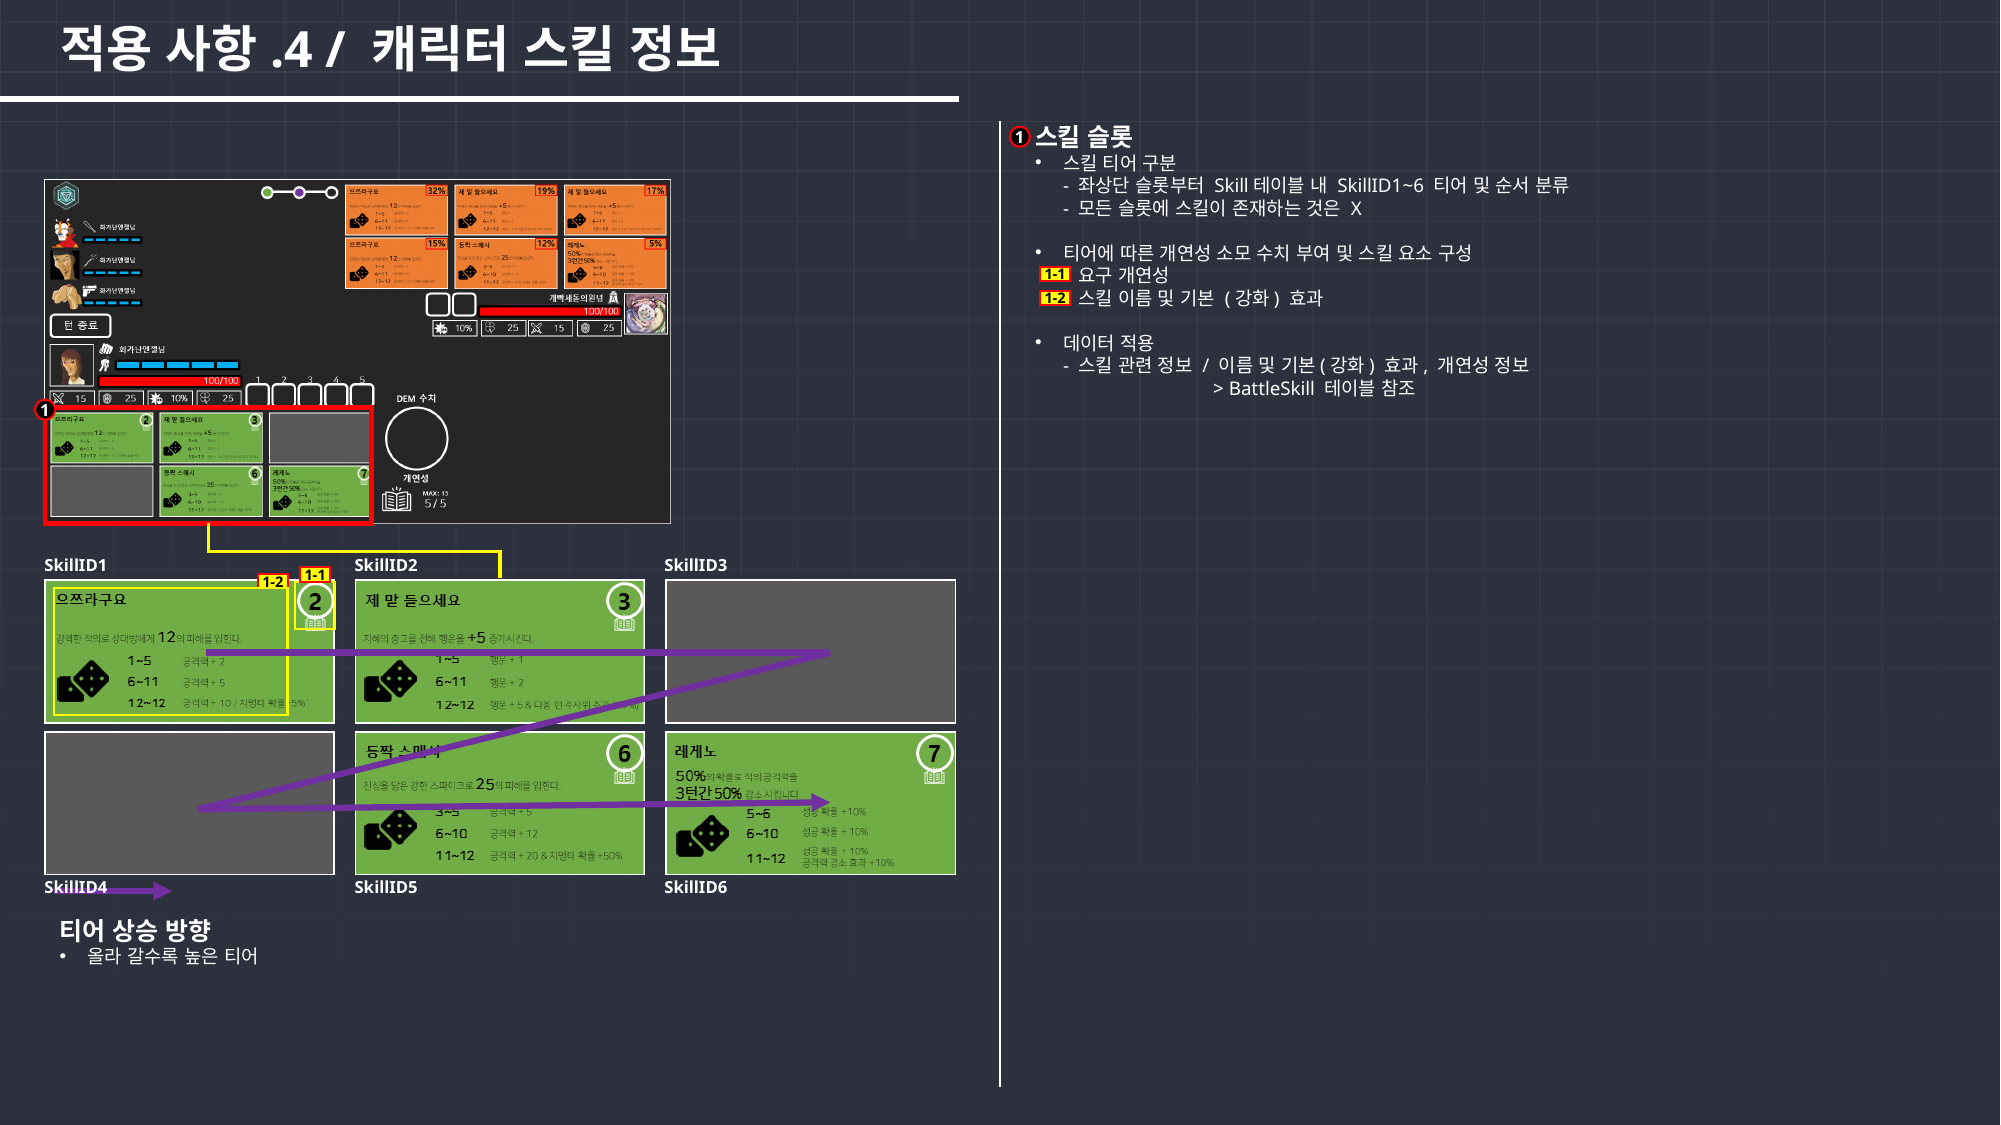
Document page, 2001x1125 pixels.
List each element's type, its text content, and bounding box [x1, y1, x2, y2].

text_box SkillID4 [44, 875, 185, 911]
text_box SkillID3 [664, 542, 805, 578]
text_box 1 [1008, 125, 1031, 148]
text_box SkillID5 [354, 875, 495, 911]
text_box 스킬 슬롯 스킬 티어 구분 - 좌상단 슬롯부터 Skill테이블 내 SkillID1~6 티어 및 순서 분류 - 모든 슬롯에 스킬이 존재하는 것은 X 티어에 따른 개연성 소모 수치 부여 및 스킬 요소 구성 - 요구 개연성 - 스킬 이름 및 기본 (강화) 효과 데이터 적용 - 스킬 관련 정보 / 이름 및 기본(강화) 효과, 개연성 정보 > BattleSkill 테이블 참조 [1035, 121, 2000, 546]
picture [44, 578, 956, 875]
text_box SkillID2 [382, 542, 495, 578]
text_box SkillID1 [44, 542, 185, 578]
text_box SkillID6 [664, 875, 805, 911]
text_box 1-2 [1039, 290, 1071, 306]
text_box 1-1 [1039, 266, 1071, 282]
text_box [198, 652, 831, 810]
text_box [326, 404, 382, 697]
text_box 1-1 [299, 566, 326, 578]
text_box 적용 사항.4 / 캐릭터 스킬 정보 [45, 9, 1211, 94]
picture [44, 179, 671, 524]
text_box 1-2 [257, 573, 289, 578]
text_box 티어 상승 방향 올라 갈수록 높은 티어 [44, 907, 288, 975]
text_box 1 [34, 398, 44, 421]
